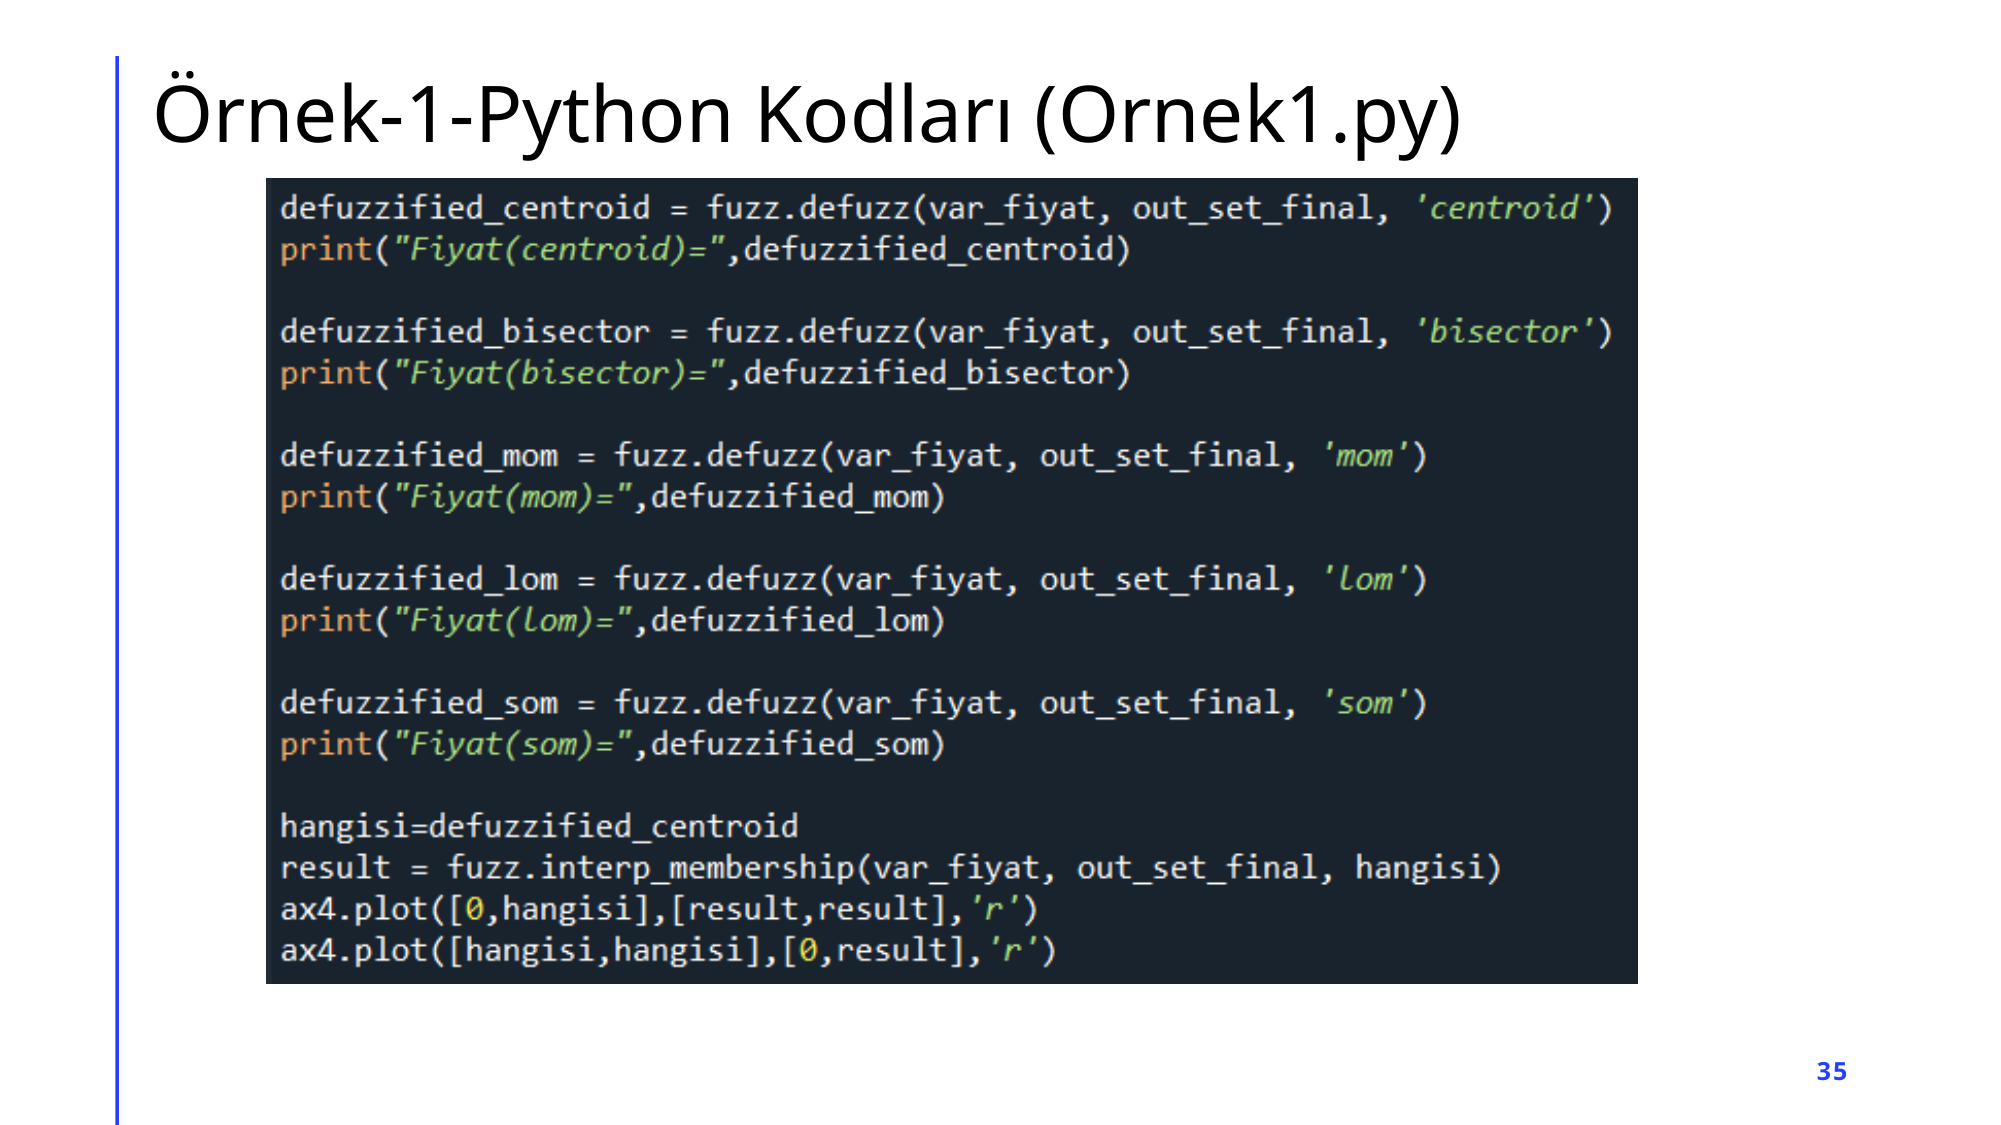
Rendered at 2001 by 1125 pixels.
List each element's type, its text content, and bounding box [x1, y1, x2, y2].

slide_number 35 [1412, 1042, 1863, 1103]
title Örnek-1-Python Kodları (Ornek1.py) [137, 66, 1863, 167]
picture [266, 178, 1638, 984]
